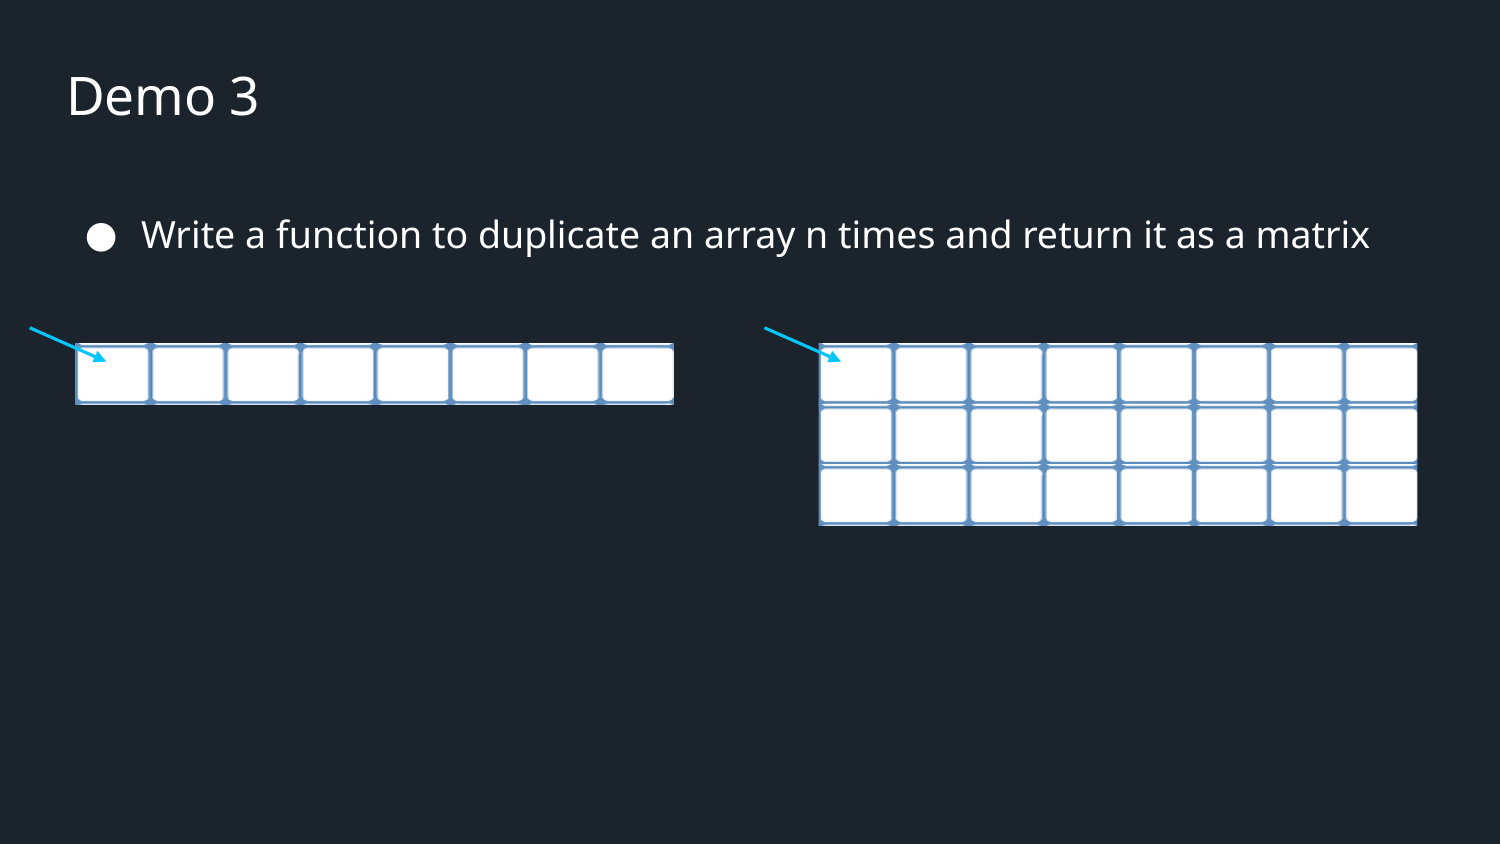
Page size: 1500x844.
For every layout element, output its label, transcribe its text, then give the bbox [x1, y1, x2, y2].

picture [818, 343, 1418, 526]
picture [74, 343, 675, 405]
text_box Write a function to duplicate an array n times and return it as a matrix [51, 188, 1449, 750]
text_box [764, 327, 842, 362]
text_box Demo 3 [51, 47, 1449, 142]
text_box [29, 327, 107, 362]
